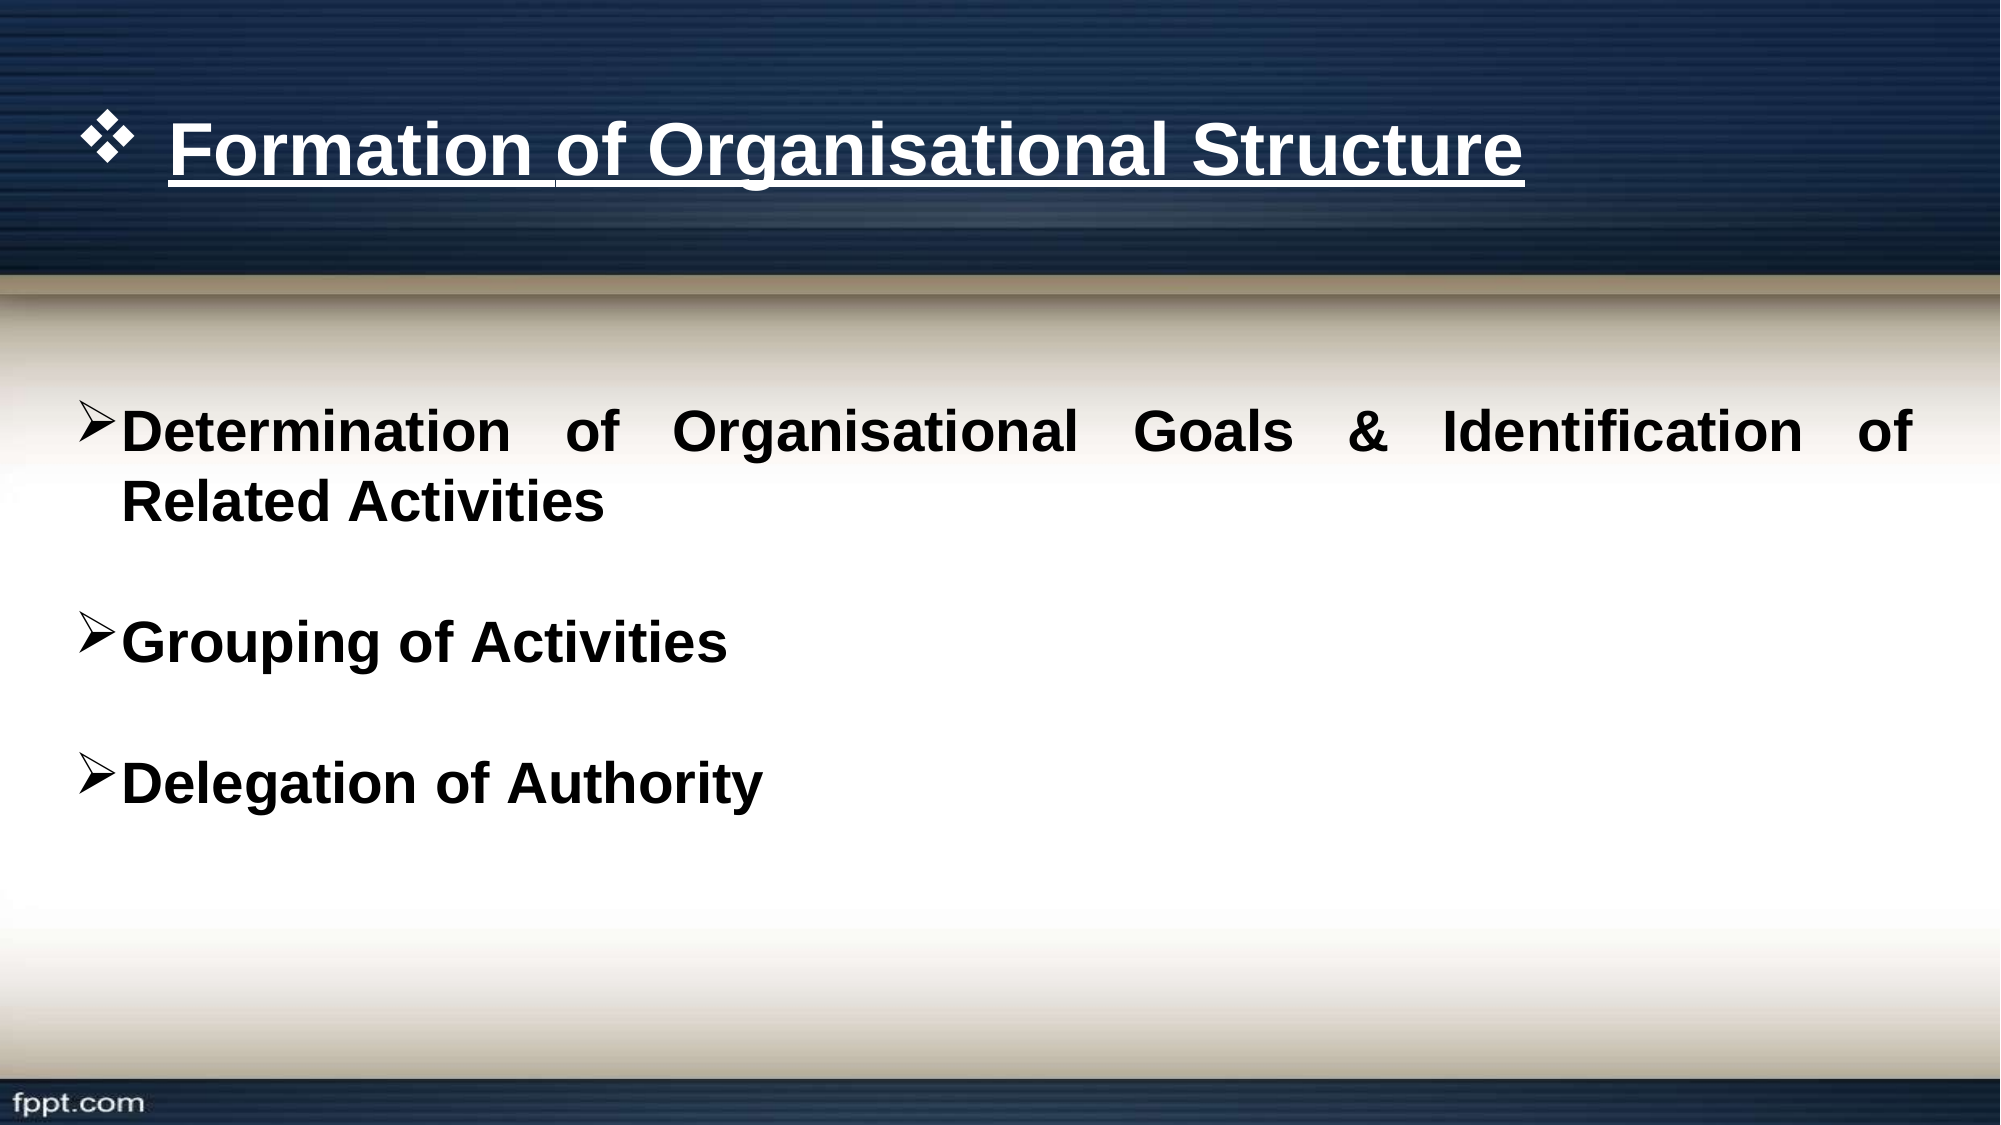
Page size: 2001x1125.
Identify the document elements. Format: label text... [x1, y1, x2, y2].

picture [0, 0, 2000, 1125]
text_box Determination of Organisational Goals & Identification of Related Activities Grouping of Activities Delegation of Authority [72, 391, 1913, 816]
text_box Formation of Organisational Structure [72, 98, 1529, 191]
